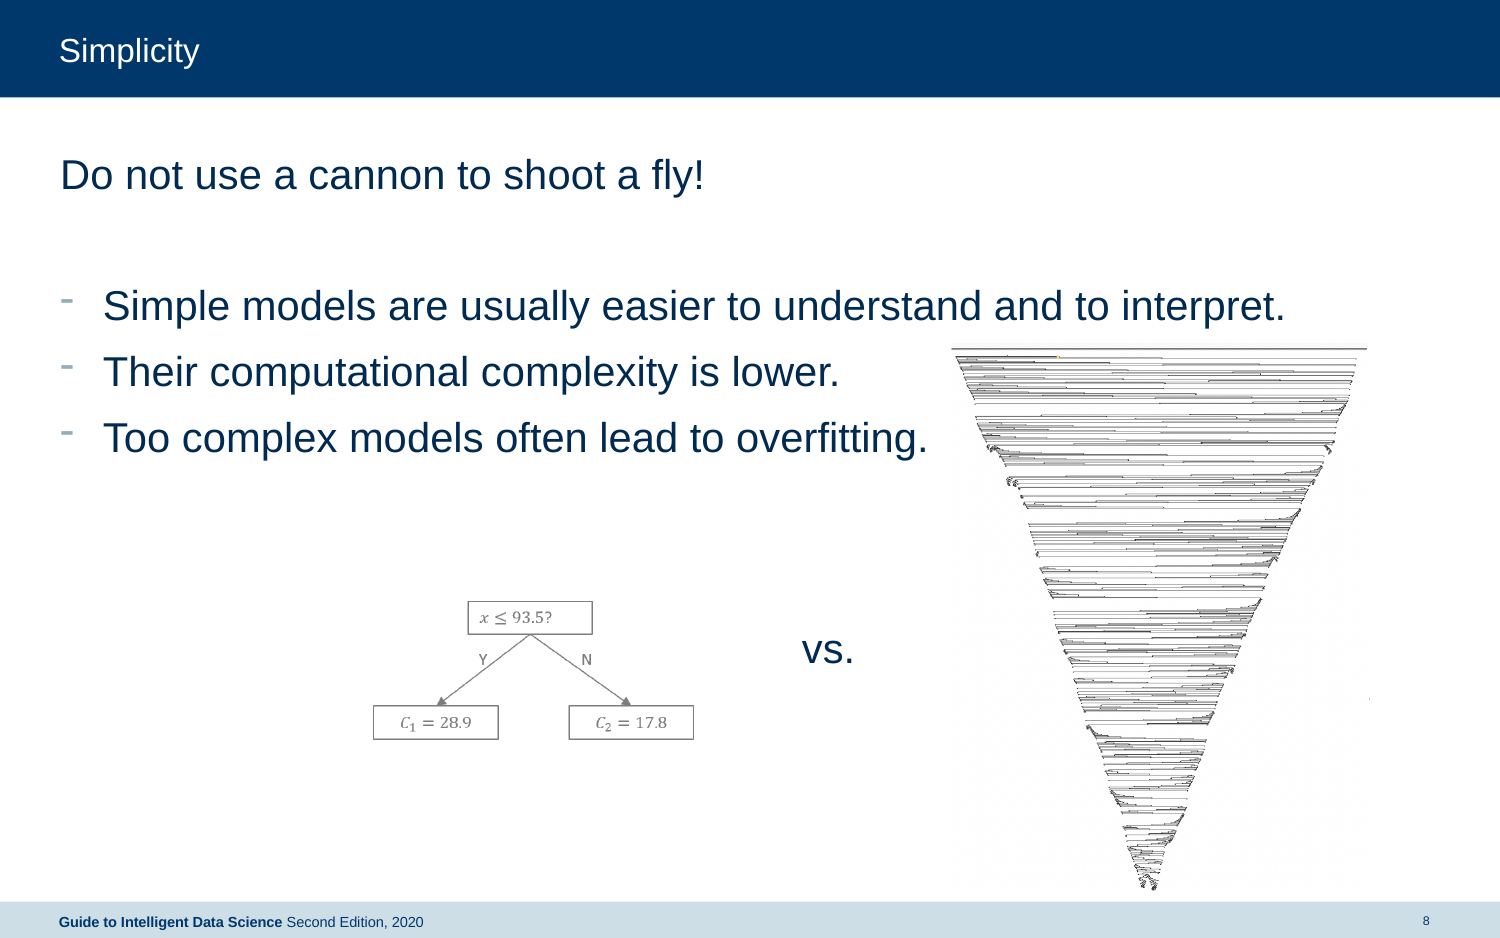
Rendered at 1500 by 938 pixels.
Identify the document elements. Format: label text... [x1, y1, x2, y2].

text_box vs. [801, 622, 856, 673]
slide_number 8 [1411, 900, 1442, 938]
picture [358, 594, 701, 751]
picture [937, 338, 1370, 901]
title Simplicity [58, 28, 1442, 70]
list Do not use a cannon to shoot a fly! Simple models are usually easier to understand and to interpret. Their computational complexity is lower. Too complex models often lead to overfitting. [59, 147, 1434, 855]
